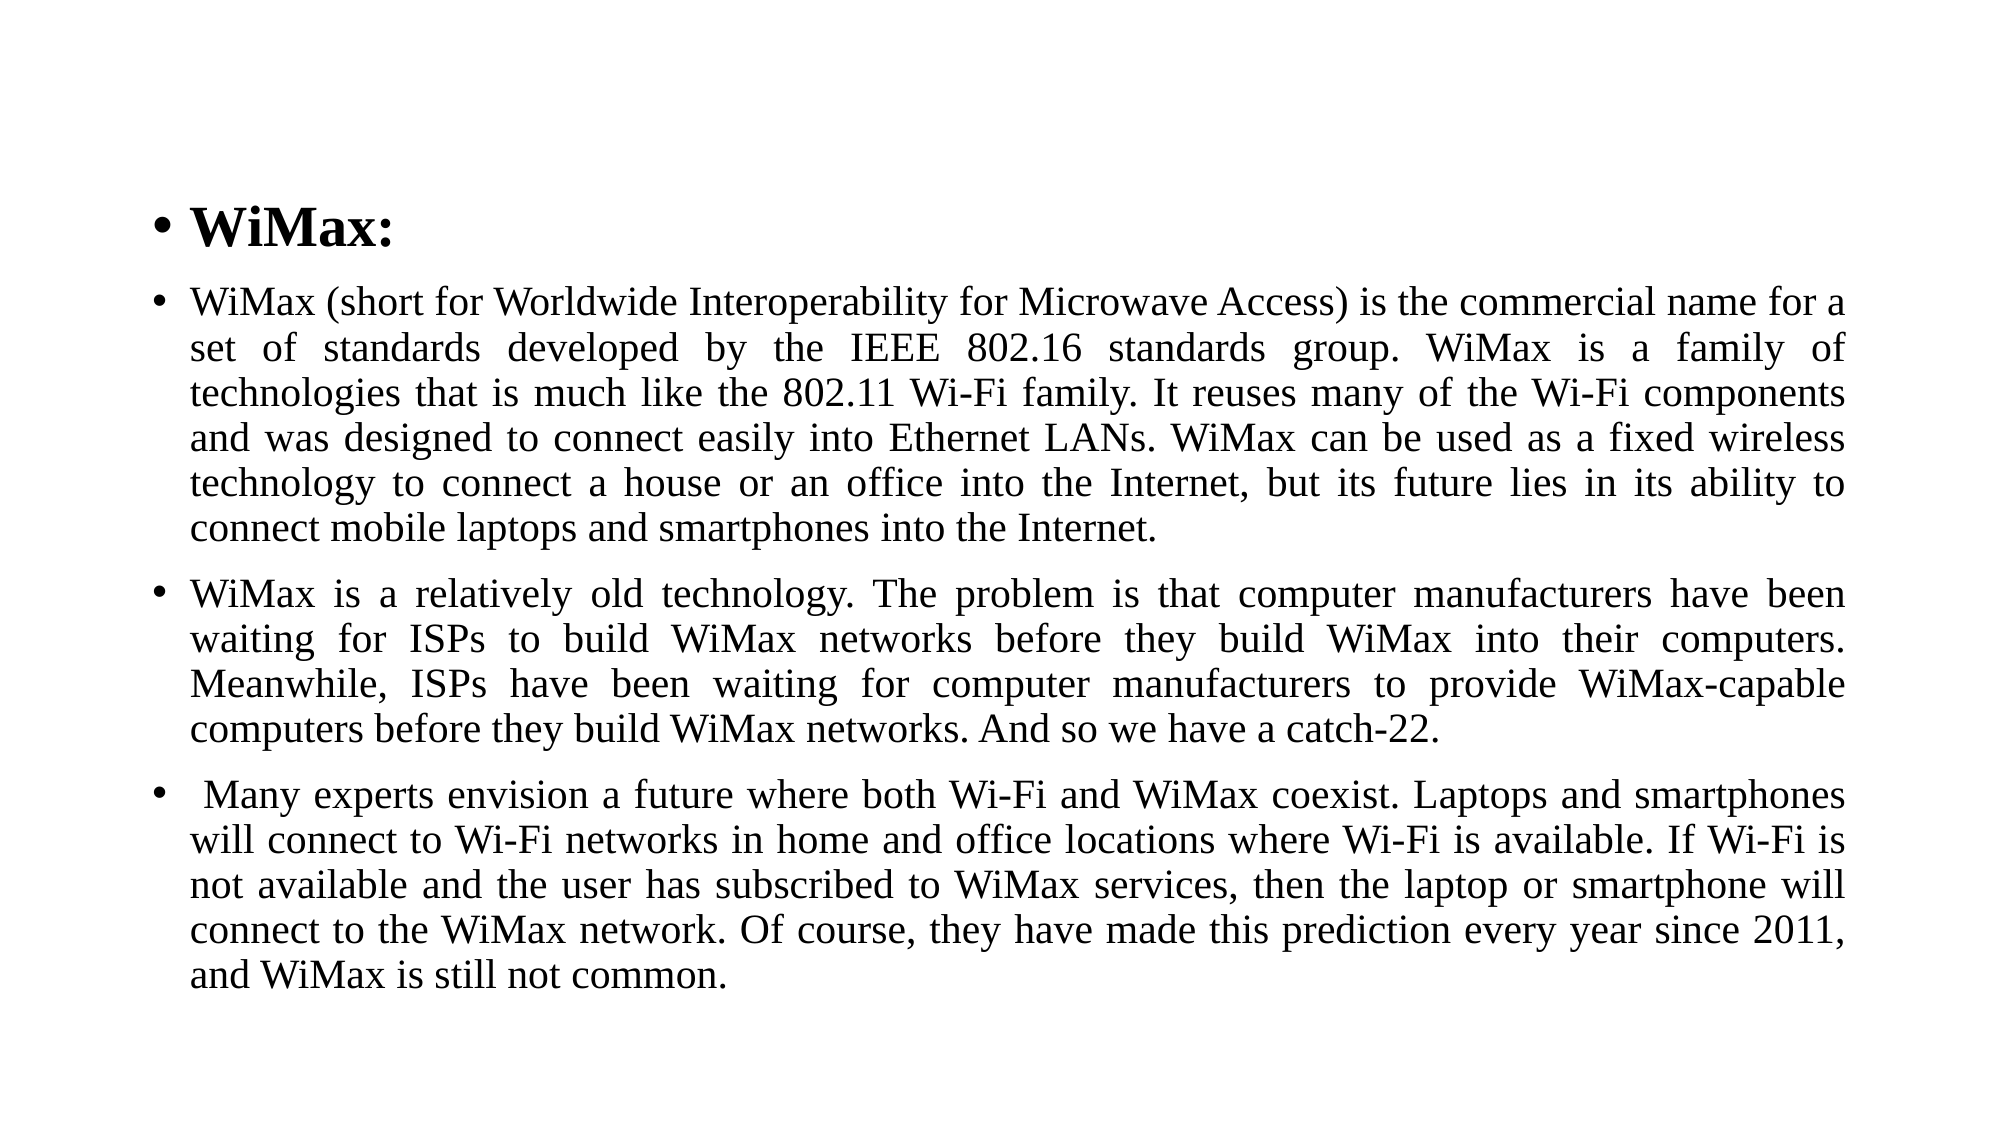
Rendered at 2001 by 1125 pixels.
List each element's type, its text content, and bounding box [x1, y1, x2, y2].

list WiMax: WiMax (short for Worldwide Interoperability for Microwave Access) is the commercial name for a set of standards developed by the IEEE 802.16 standards group. WiMax is a family of technologies that is much like the 802.11 Wi-Fi family. It reuses many of the Wi-Fi components and was designed to connect easily into Ethernet LANs. WiMax can be used as a fixed wireless technology to connect a house or an office into the Internet, but its future lies in its ability to connect mobile laptops and smartphones into the Internet. WiMax is a relatively old technology. The problem is that computer manufacturers have been waiting for ISPs to build WiMax networks before they build WiMax into their computers. Meanwhile, ISPs have been waiting for computer manufacturers to provide WiMax-capable computers before they build WiMax networks. And so we have a catch-22. Many experts envision a future where both Wi-Fi and WiMax coexist. Laptops and smartphones will connect to Wi-Fi networks in home and office locations where Wi-Fi is available. If Wi-Fi is not available and the user has subscribed to WiMax services, then the laptop or smartphone will connect to the WiMax network. Of course, they have made this prediction every year since 2011, and WiMax is still not common. [137, 188, 1863, 1014]
